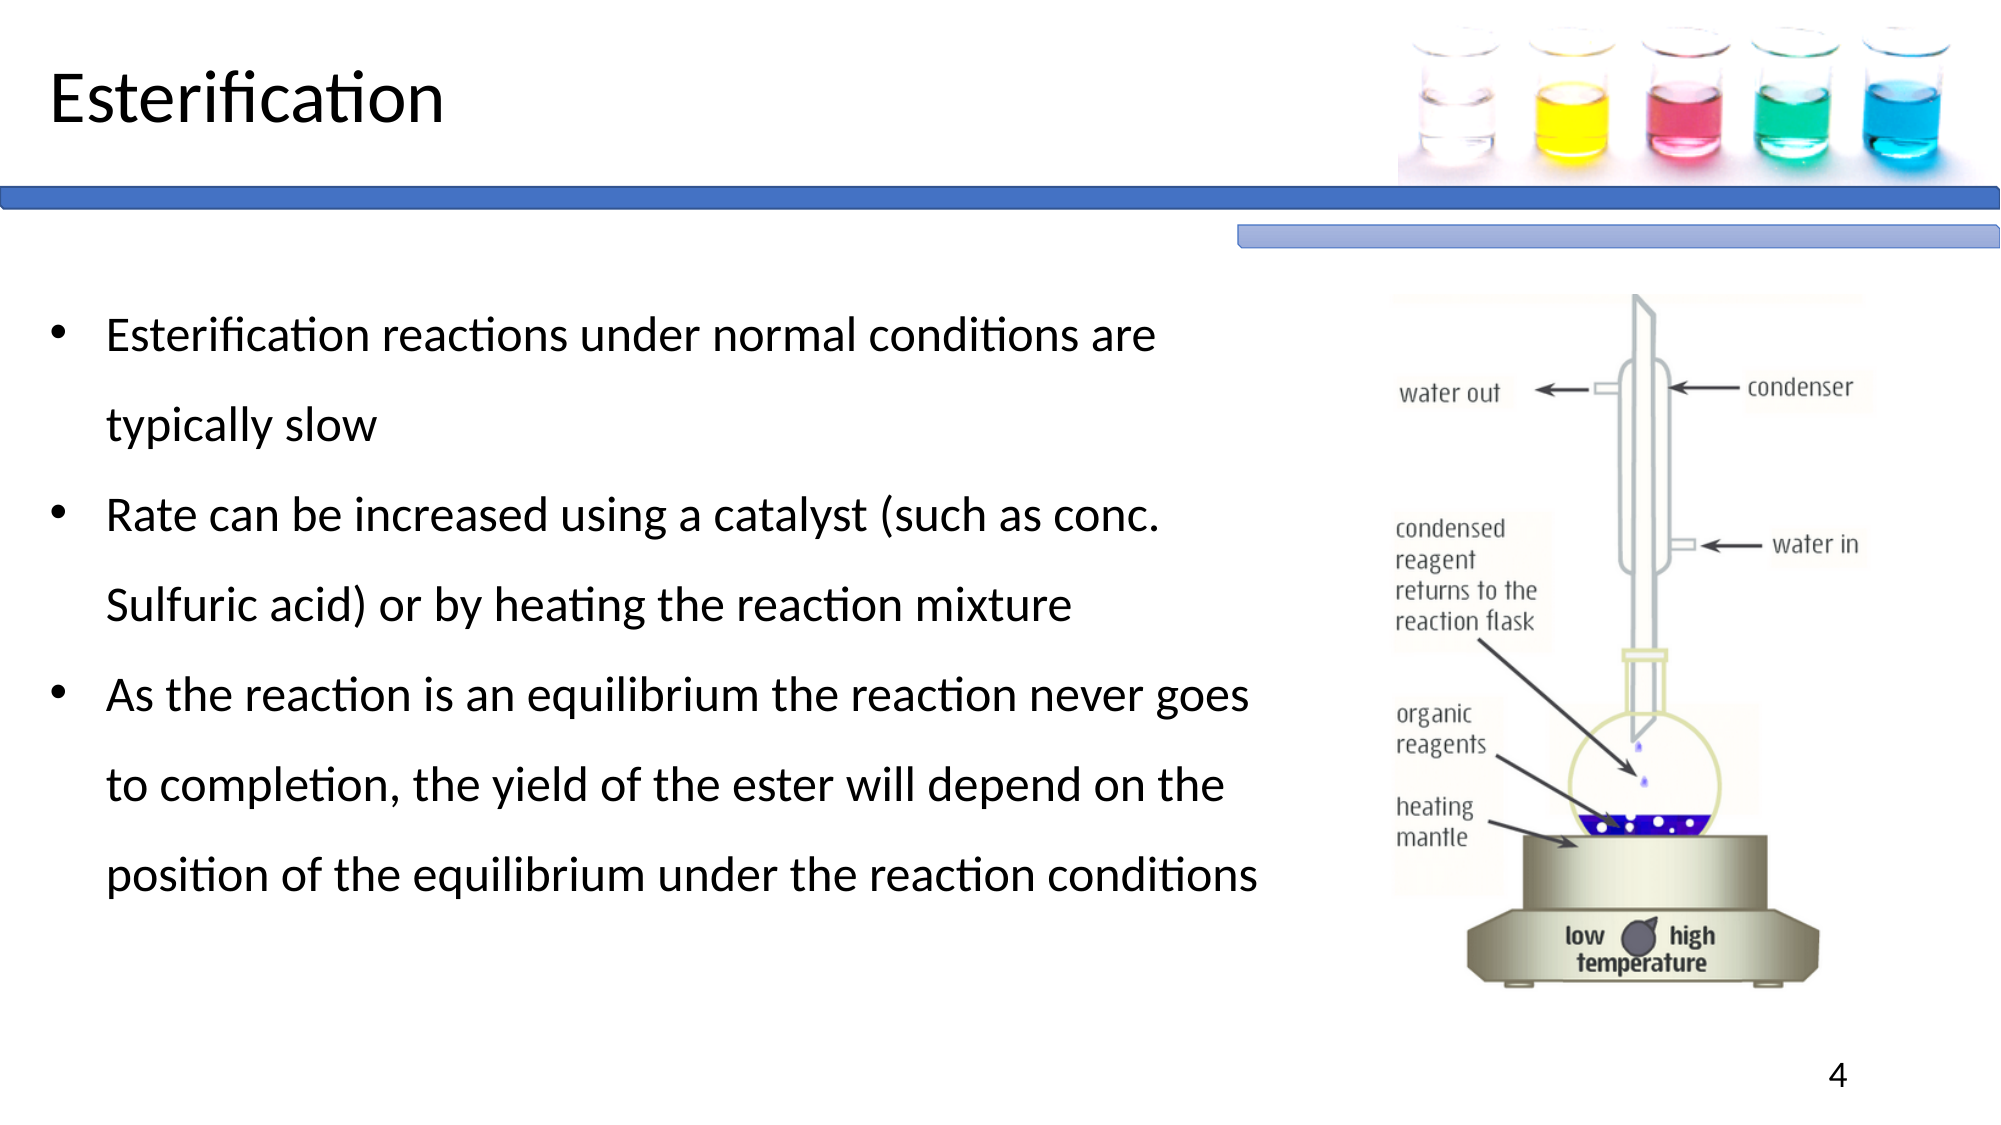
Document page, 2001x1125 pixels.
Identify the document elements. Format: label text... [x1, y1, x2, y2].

picture [1323, 294, 1918, 1028]
text_box Esterification reactions under normal conditions are typically slow Rate can be increased using a catalyst (such as conc. Sulfuric acid) or by heating the reaction mixture As the reaction is an equilibrium the reaction never goes to completion, the yield of the ester will depend on the position of the equilibrium under the reaction conditions [34, 264, 1282, 999]
text_box [1237, 224, 2000, 249]
text_box [0, 185, 2000, 210]
picture [1398, 0, 2000, 187]
text_box Esterification [34, 40, 1324, 146]
slide_number 4 [1412, 1042, 1863, 1103]
